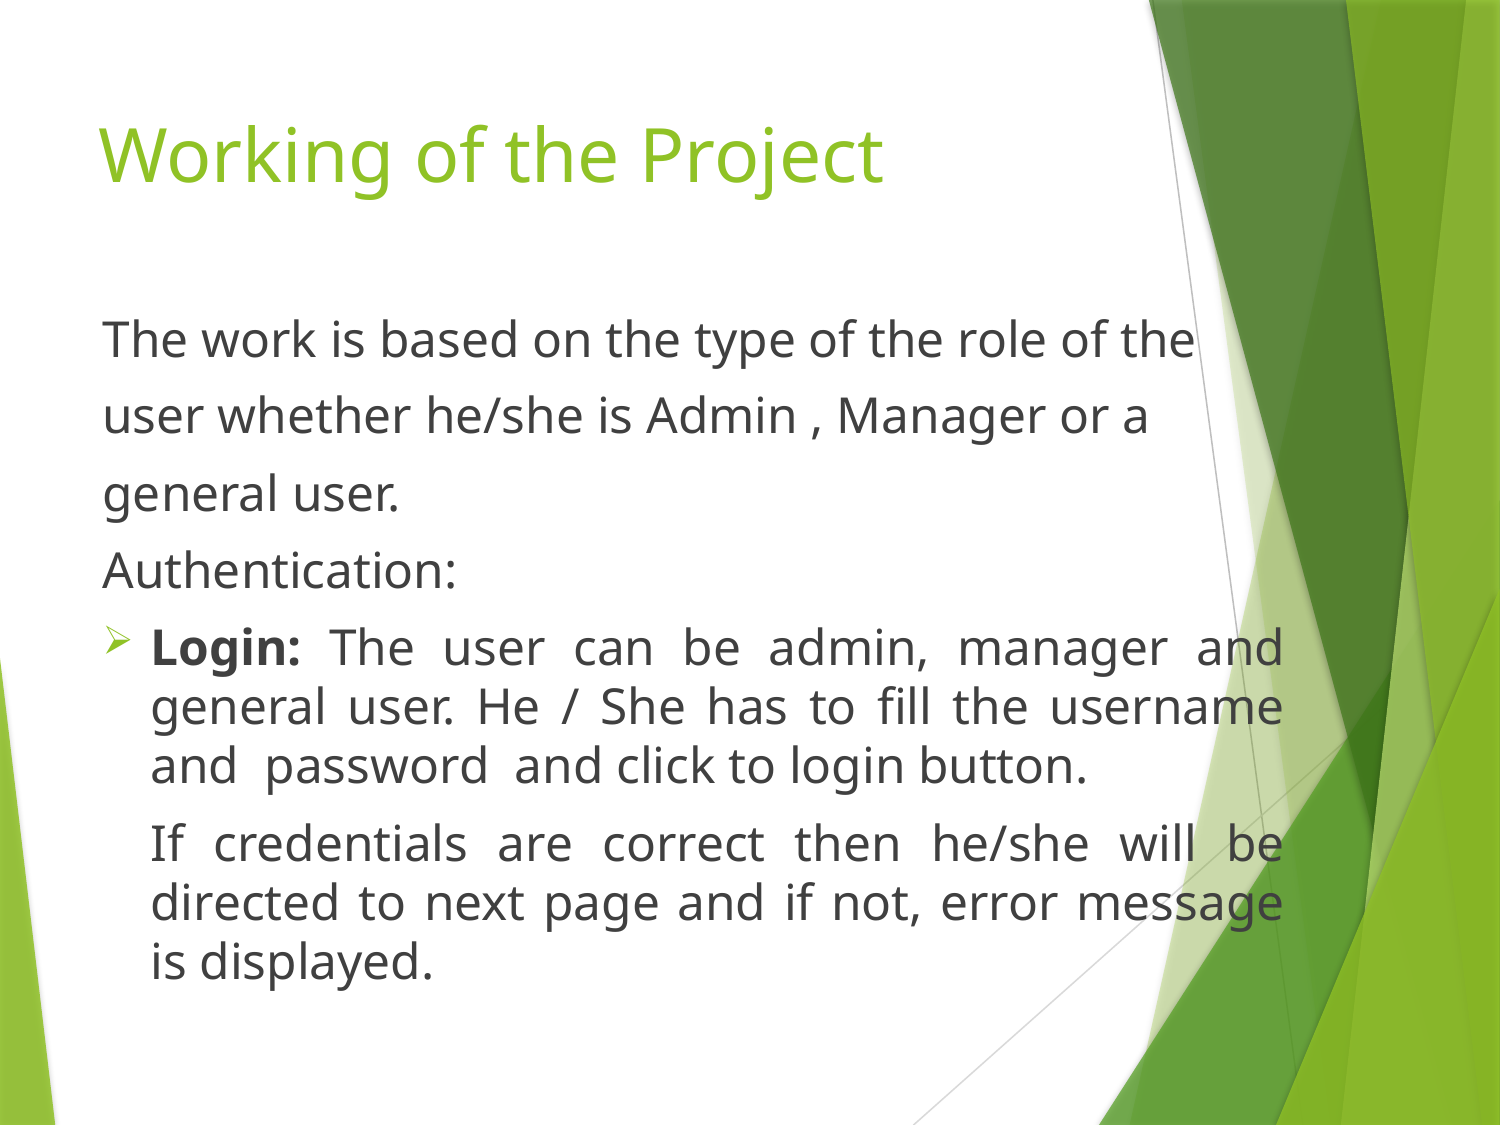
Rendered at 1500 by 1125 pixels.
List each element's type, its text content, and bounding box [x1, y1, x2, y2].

title Working of the Project [83, 99, 1141, 317]
list The work is based on the type of the role of the user whether he/she is Admin , Manager or a general user. Authentication: Login: The user can be admin, manager and general user. He / She has to fill the username and password and click to login button. If credentials are correct then he/she will be directed to next page and if not, error message is displayed. [87, 299, 1300, 1013]
